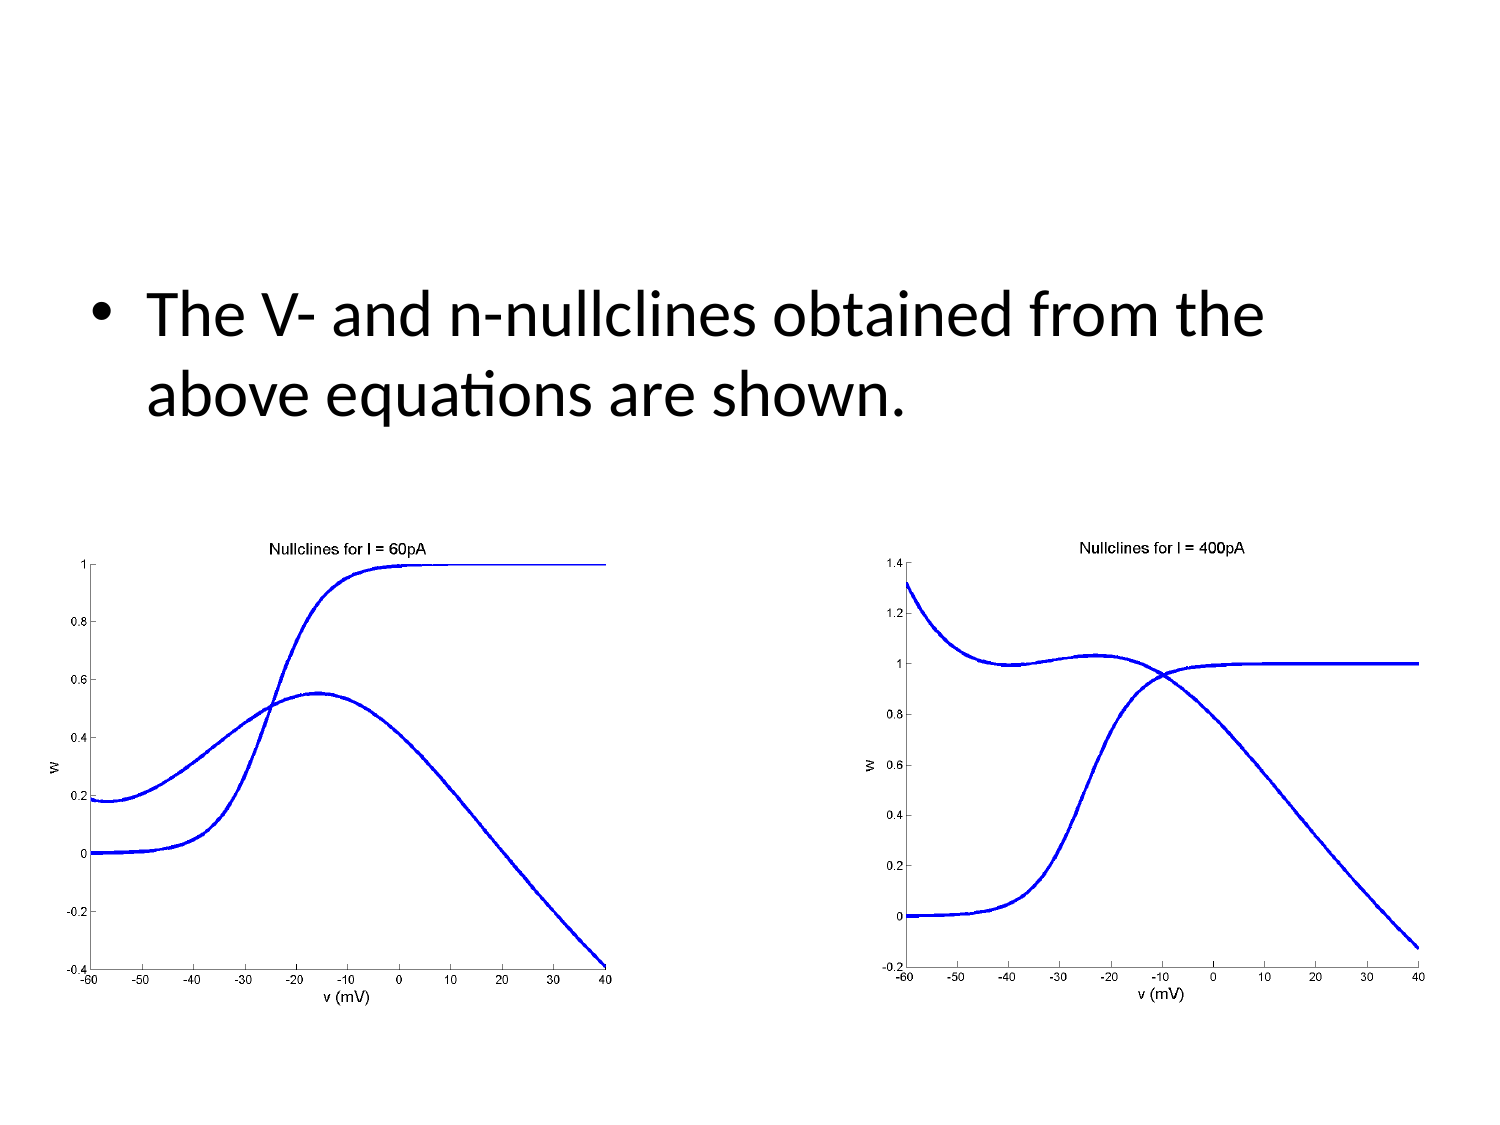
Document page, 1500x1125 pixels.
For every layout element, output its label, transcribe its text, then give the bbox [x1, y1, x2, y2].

list The V- and n-nullclines obtained from the above equations are shown. [75, 262, 1425, 1005]
picture [820, 525, 1481, 1021]
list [4, 525, 668, 1024]
